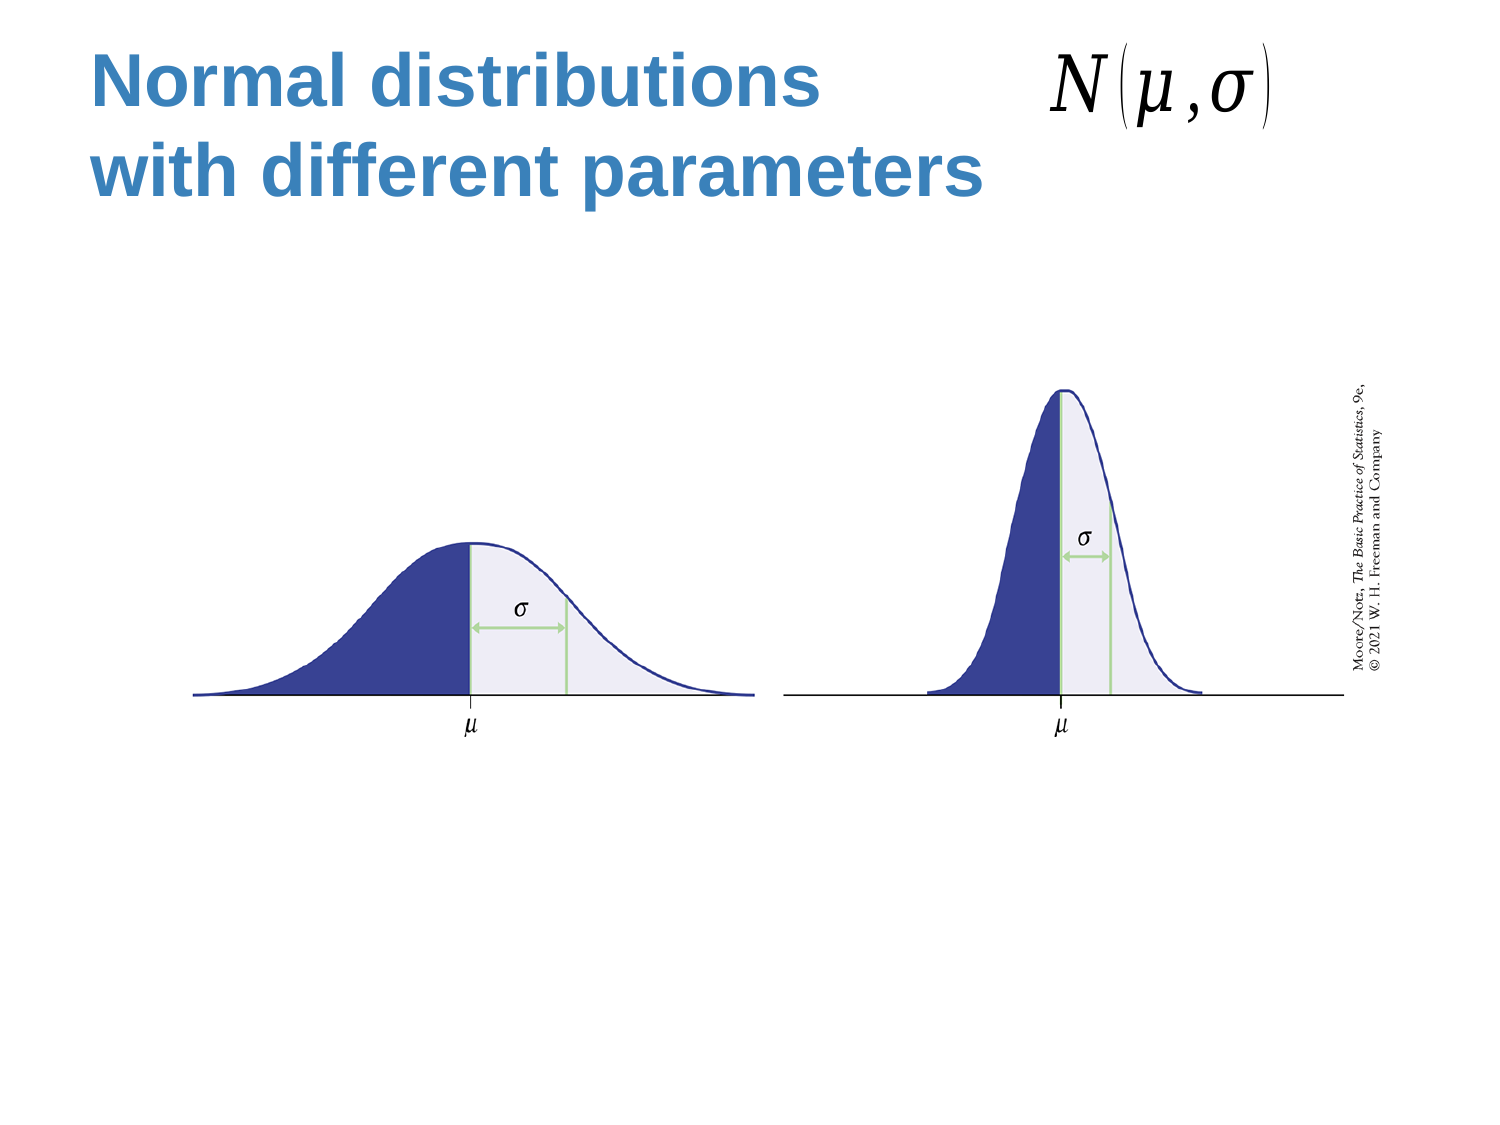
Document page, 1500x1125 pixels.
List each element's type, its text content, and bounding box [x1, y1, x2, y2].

picture [185, 382, 1385, 738]
title Normal distributions with different parameters [75, 38, 1425, 226]
